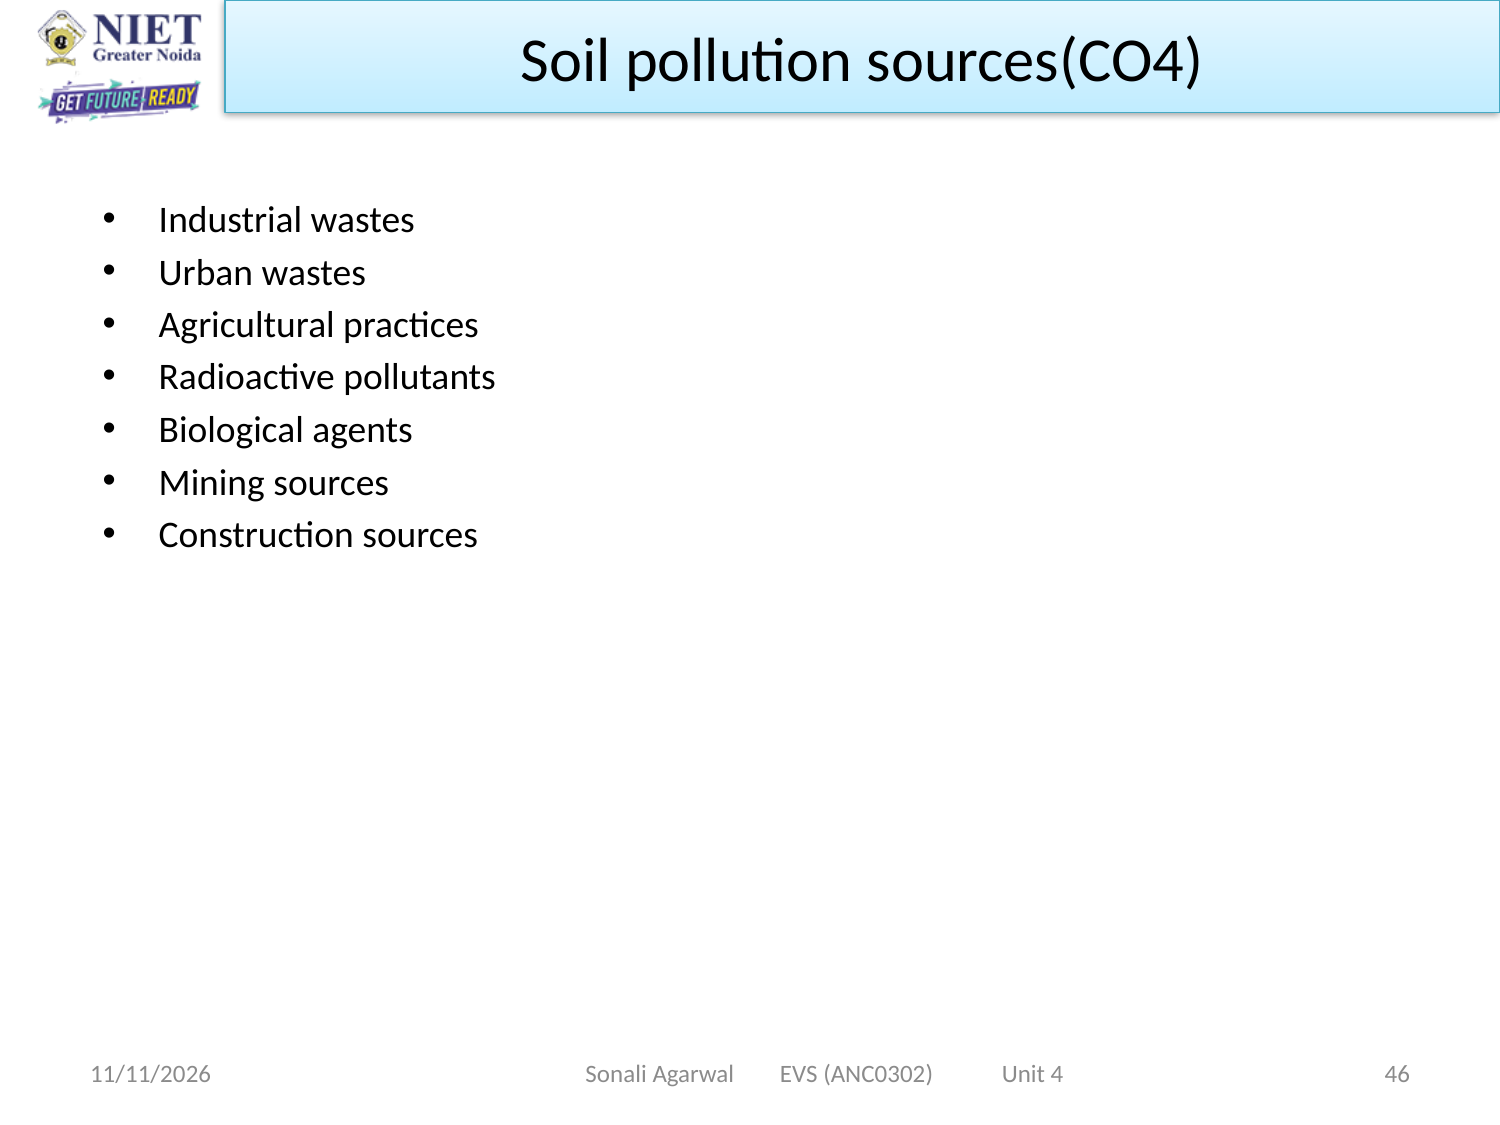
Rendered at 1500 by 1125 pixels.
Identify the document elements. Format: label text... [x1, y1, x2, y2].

picture [0, 0, 238, 135]
text_box Soil pollution sources(CO4) [238, 0, 1500, 113]
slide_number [75, 1042, 412, 1103]
slide_number 46 [1074, 1042, 1425, 1103]
list Industrial wastes Urban wastes Agricultural practices Radioactive pollutants Biological agents Mining sources Construction sources [87, 187, 1438, 930]
footer Sonali Agarwal EVS (ANC0302) Unit 4 [412, 1042, 1074, 1103]
